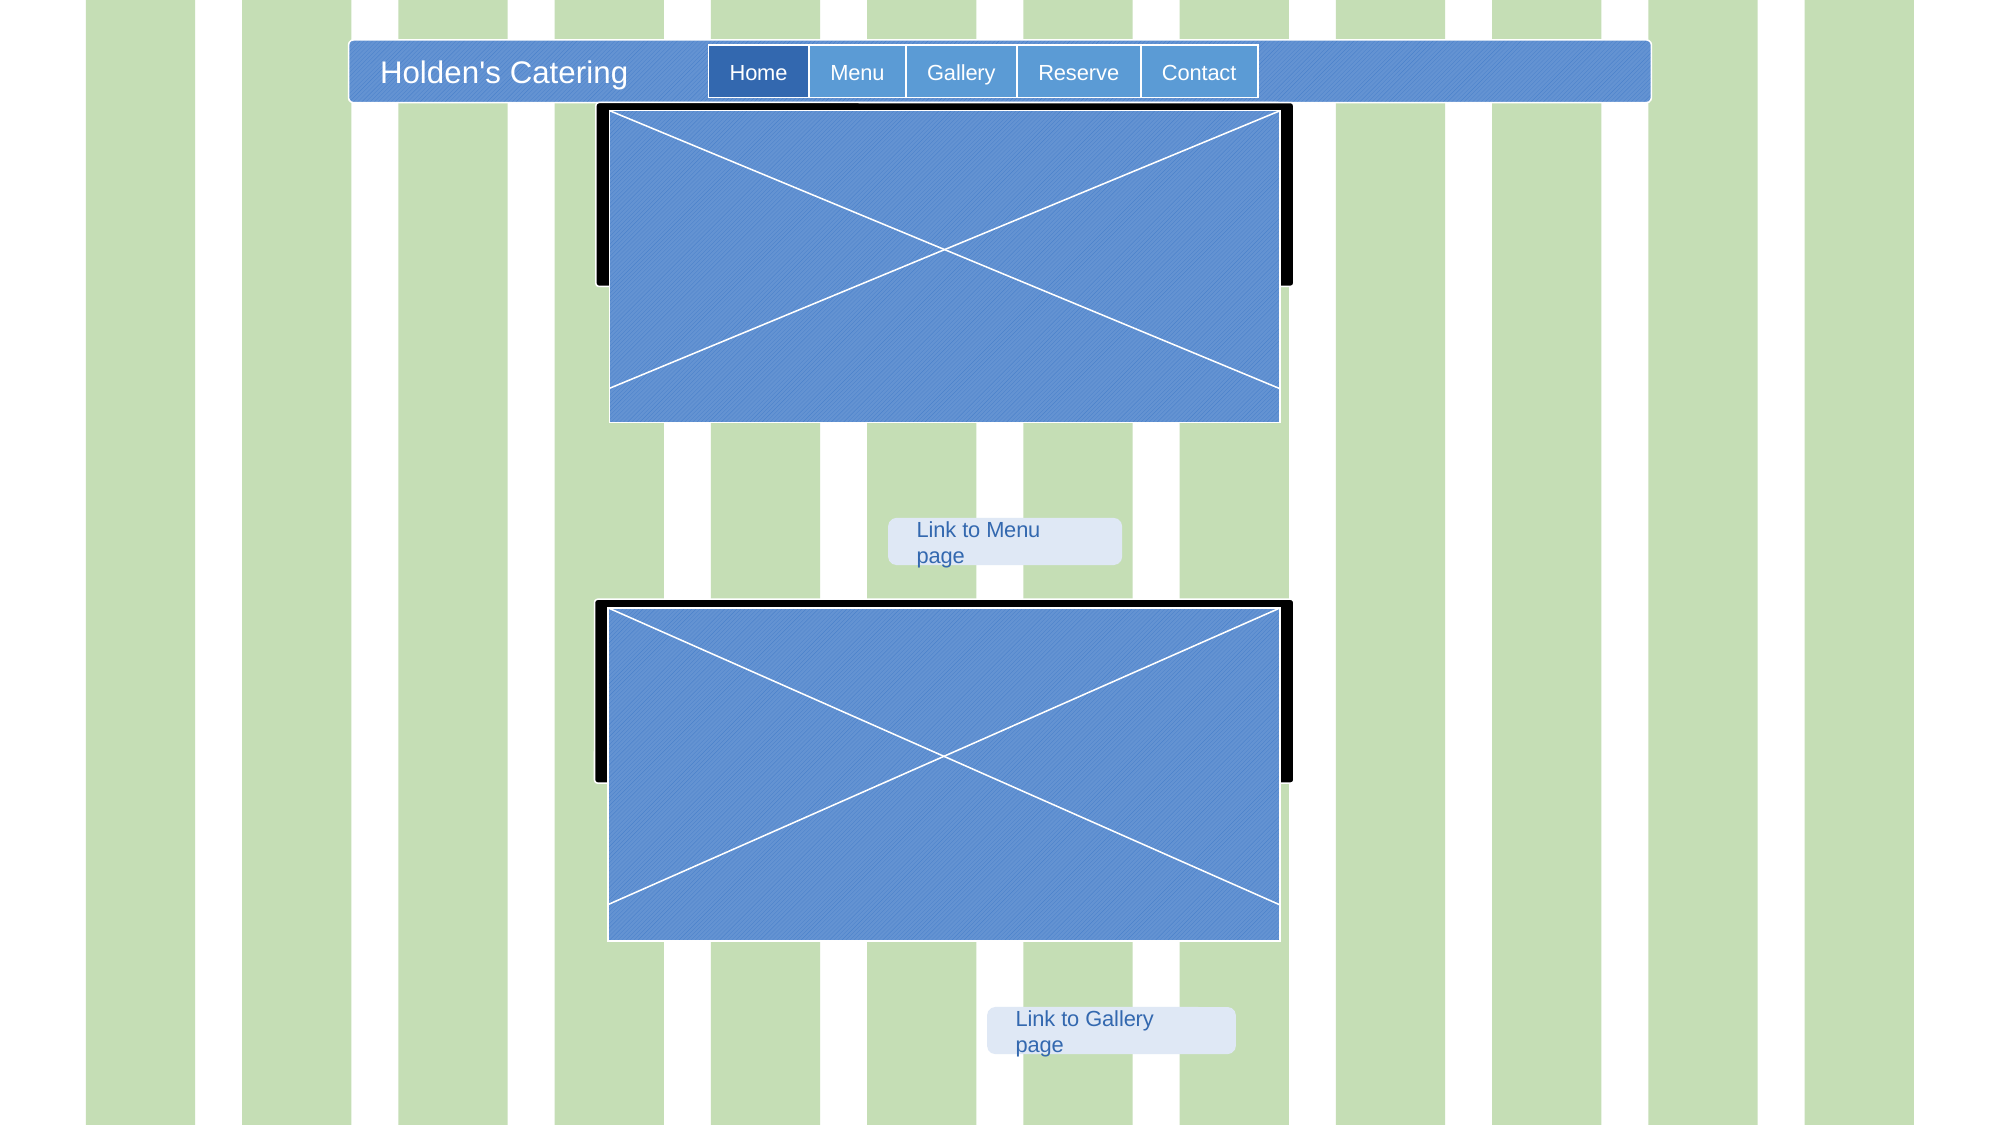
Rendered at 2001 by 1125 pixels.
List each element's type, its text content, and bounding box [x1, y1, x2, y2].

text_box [594, 599, 1294, 1072]
text_box Gallery [905, 44, 1016, 99]
text_box Home [707, 44, 808, 98]
text_box [43, 31, 1957, 111]
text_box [595, 102, 1294, 576]
text_box Holden's Catering [347, 38, 1653, 104]
text_box Contact [1140, 44, 1259, 99]
text_box Menu [808, 44, 905, 99]
text_box Reserve [1016, 44, 1140, 99]
